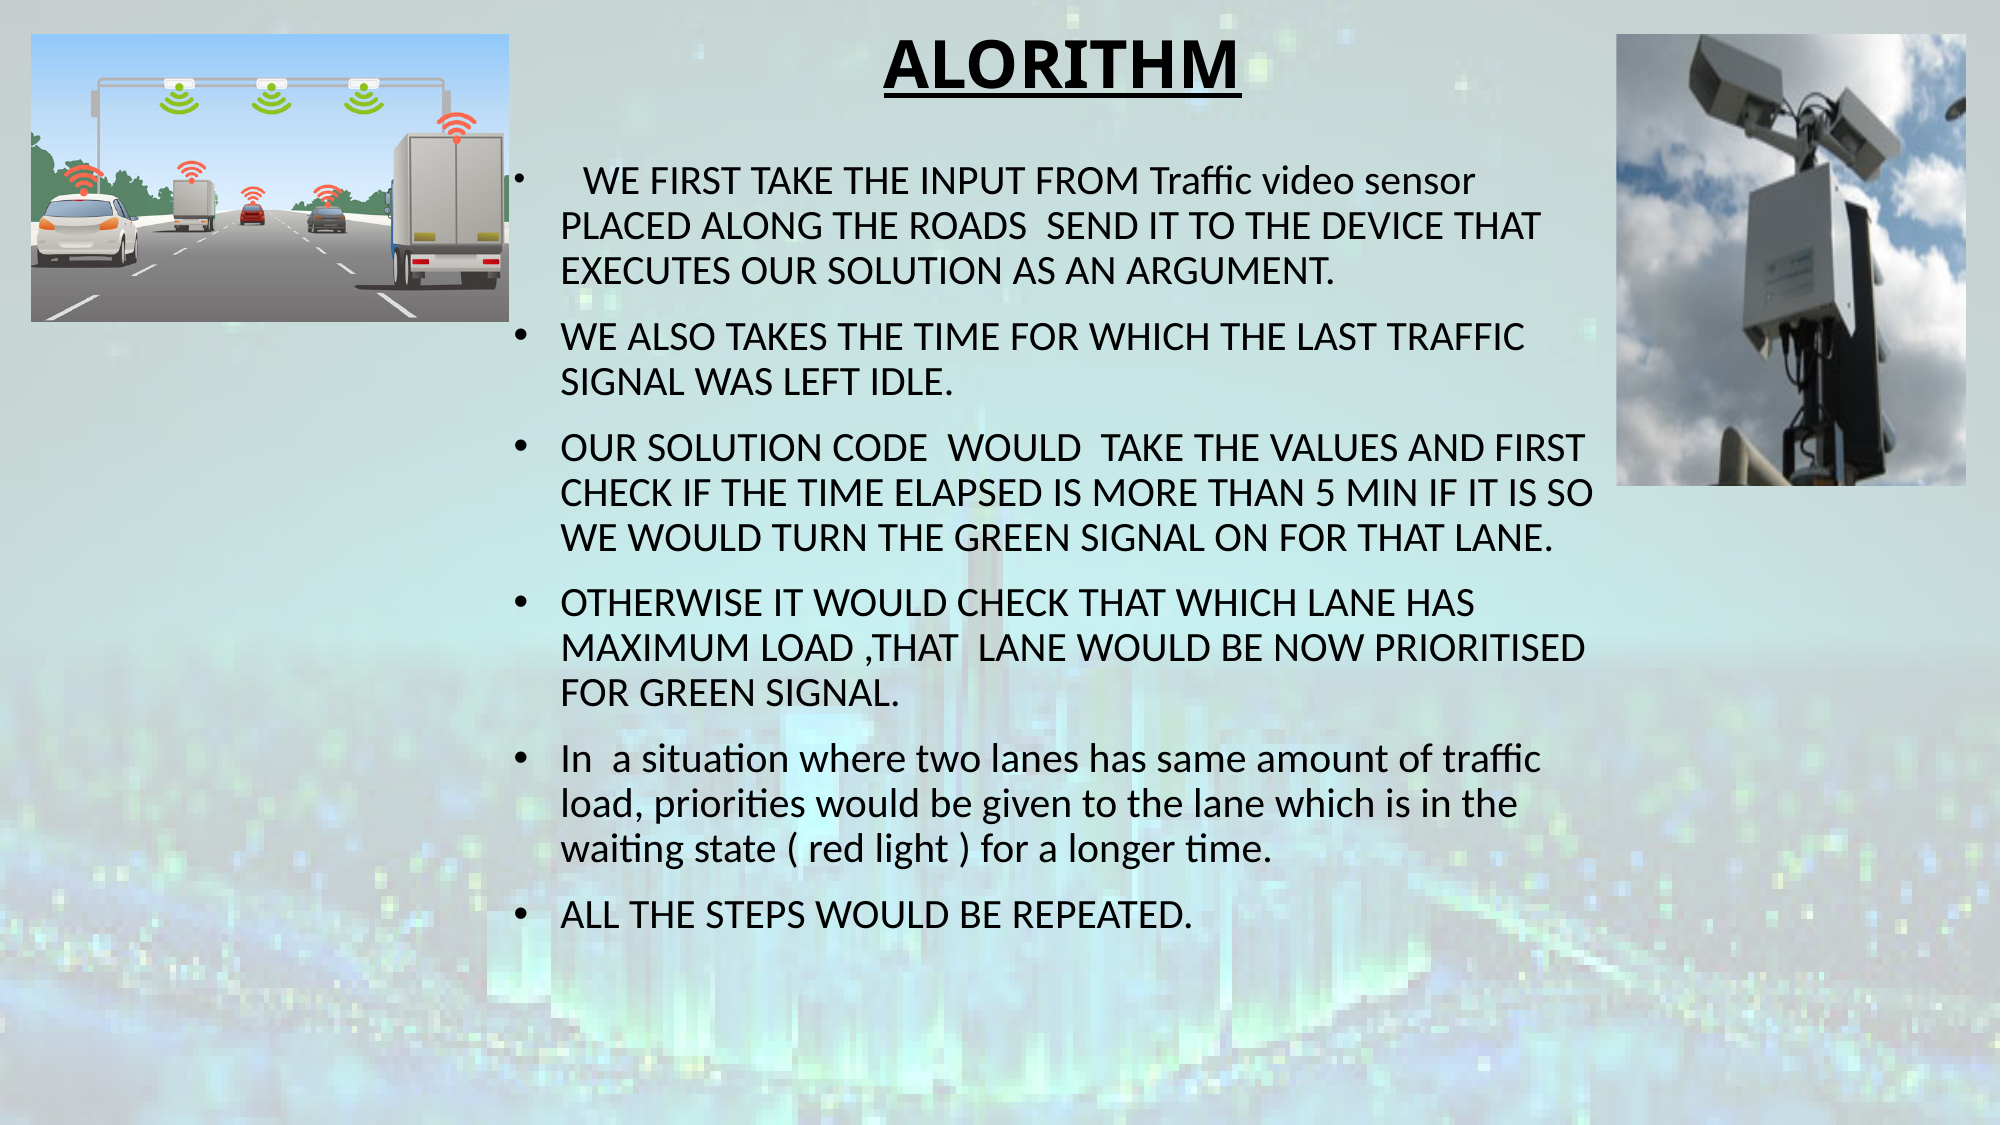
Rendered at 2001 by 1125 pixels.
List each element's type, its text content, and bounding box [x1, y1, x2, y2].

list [31, 34, 509, 322]
title ALORITHM [558, 18, 1330, 111]
picture [1616, 34, 1966, 486]
list WE FIRST TAKE THE INPUT FROM Traffic video sensor PLACED ALONG THE ROADS SEND IT TO THE DEVICE THAT EXECUTES OUR SOLUTION AS AN ARGUMENT. WE ALSO TAKES THE TIME FOR WHICH THE LAST TRAFFIC SIGNAL WAS LEFT IDLE. OUR SOLUTION CODE WOULD TAKE THE VALUES AND FIRST CHECK IF THE TIME ELAPSED IS MORE THAN 5 MIN IF IT IS SO WE WOULD TURN THE GREEN SIGNAL ON FOR THAT LANE. OTHERWISE IT WOULD CHECK THAT WHICH LANE HAS MAXIMUM LOAD ,THAT LANE WOULD BE NOW PRIORITISED FOR GREEN SIGNAL. In a situation where two lanes has same amount of traffic load, priorities would be given to the lane which is in the waiting state ( red light ) for a longer time. ALL THE STEPS WOULD BE REPEATED. [498, 150, 1617, 1125]
